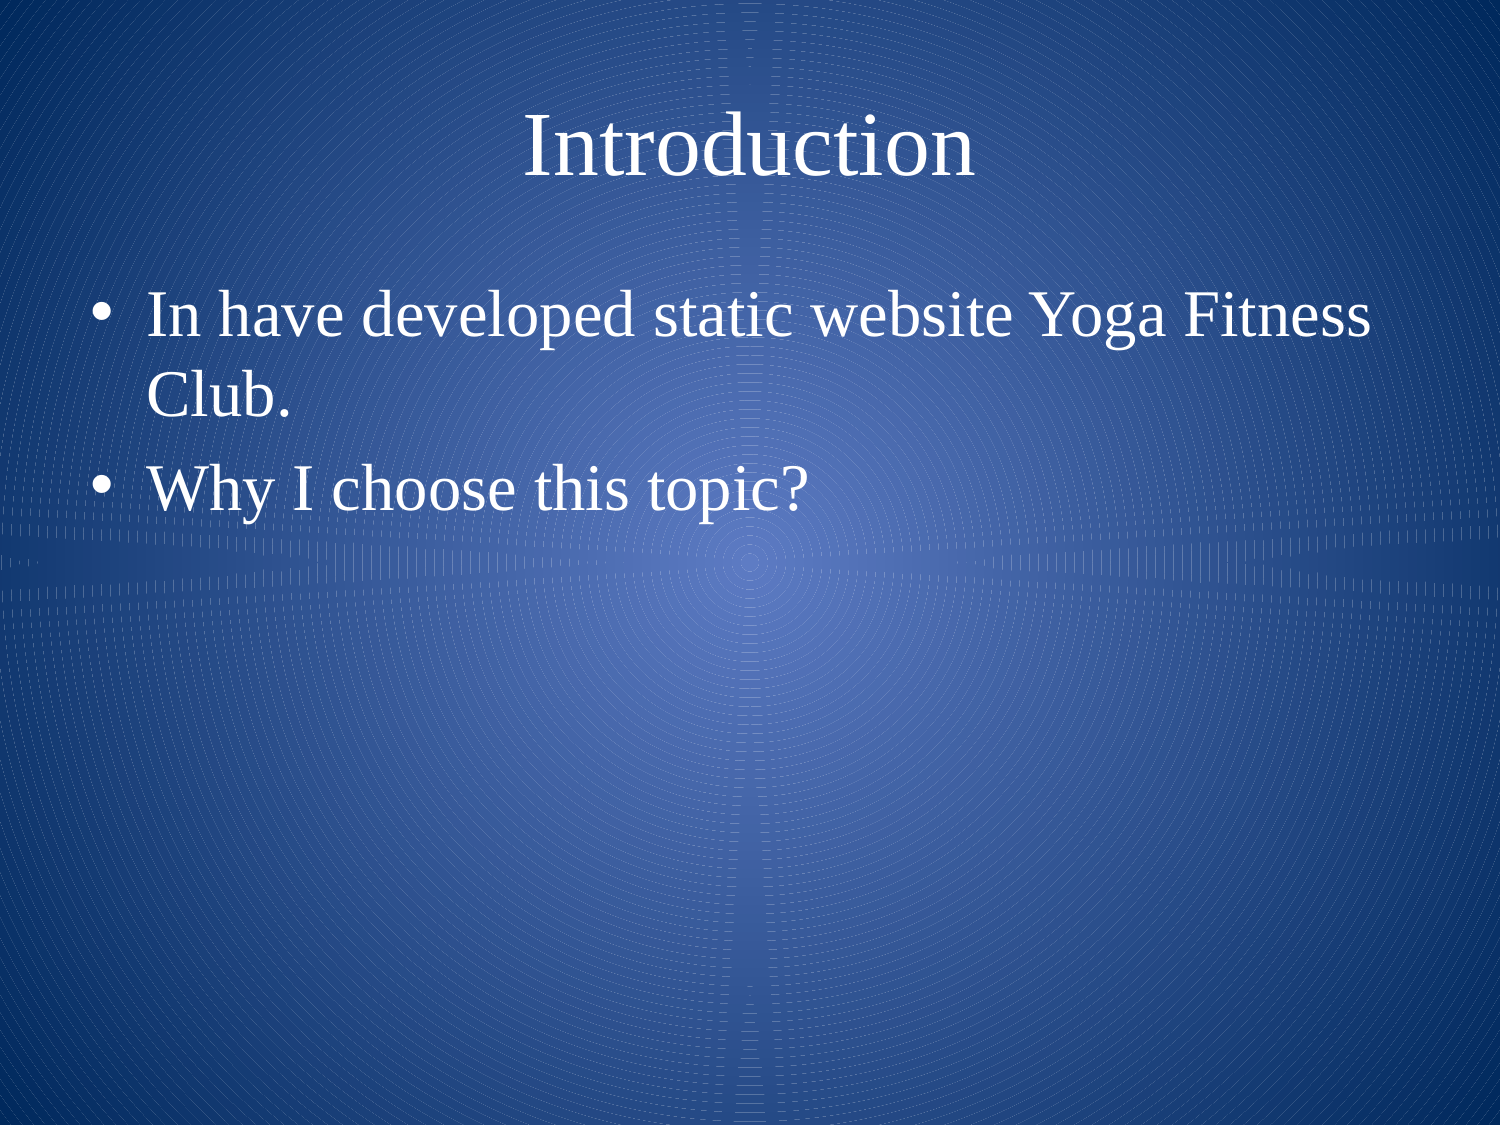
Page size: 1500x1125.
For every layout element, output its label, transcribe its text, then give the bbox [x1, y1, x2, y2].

title Introduction [75, 45, 1425, 233]
list In have developed static website Yoga Fitness Club. Why I choose this topic? [75, 262, 1425, 1005]
